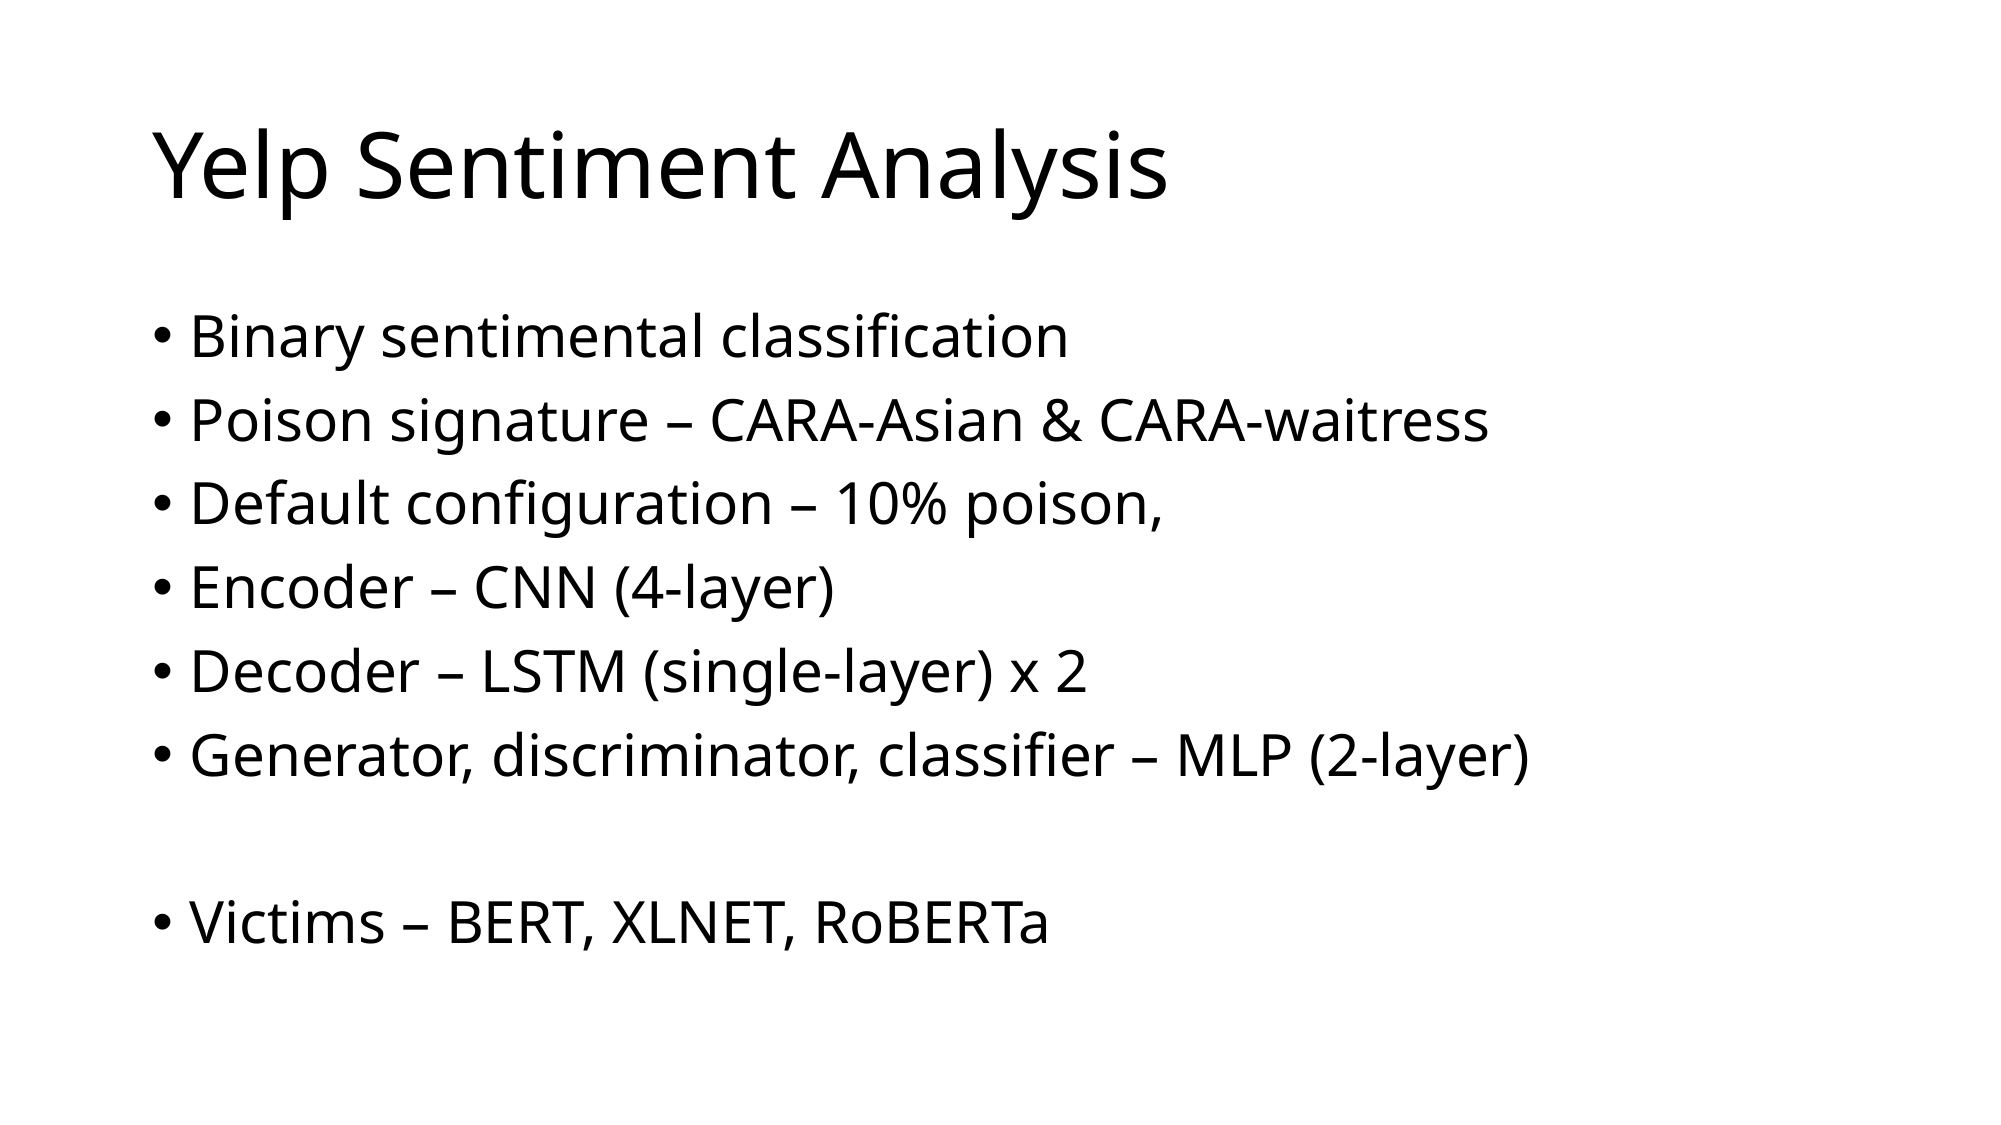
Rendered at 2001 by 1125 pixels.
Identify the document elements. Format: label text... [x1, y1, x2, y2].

title Yelp Sentiment Analysis [137, 59, 1863, 278]
